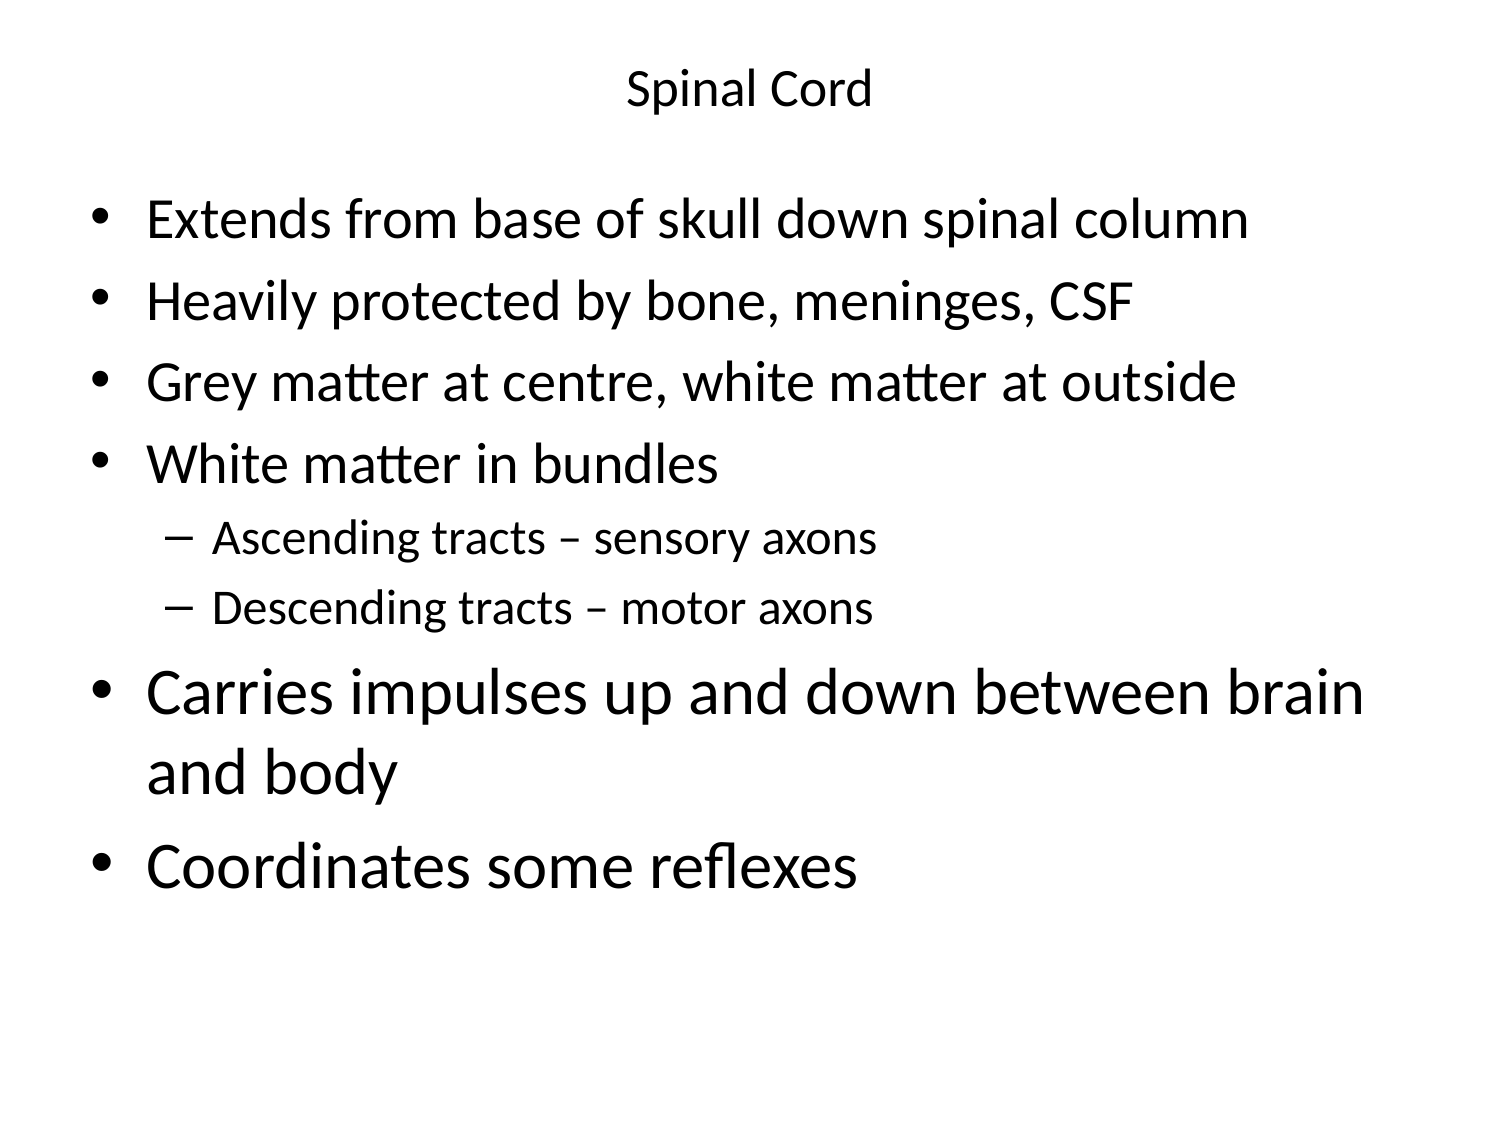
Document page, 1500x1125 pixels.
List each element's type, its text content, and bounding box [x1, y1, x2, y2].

list Extends from base of skull down spinal column Heavily protected by bone, meninges, CSF Grey matter at centre, white matter at outside White matter in bundles Ascending tracts – sensory axons Descending tracts – motor axons Carries impulses up and down between brain and body Coordinates some reflexes [75, 172, 1425, 1005]
title Spinal Cord [75, 45, 1425, 126]
